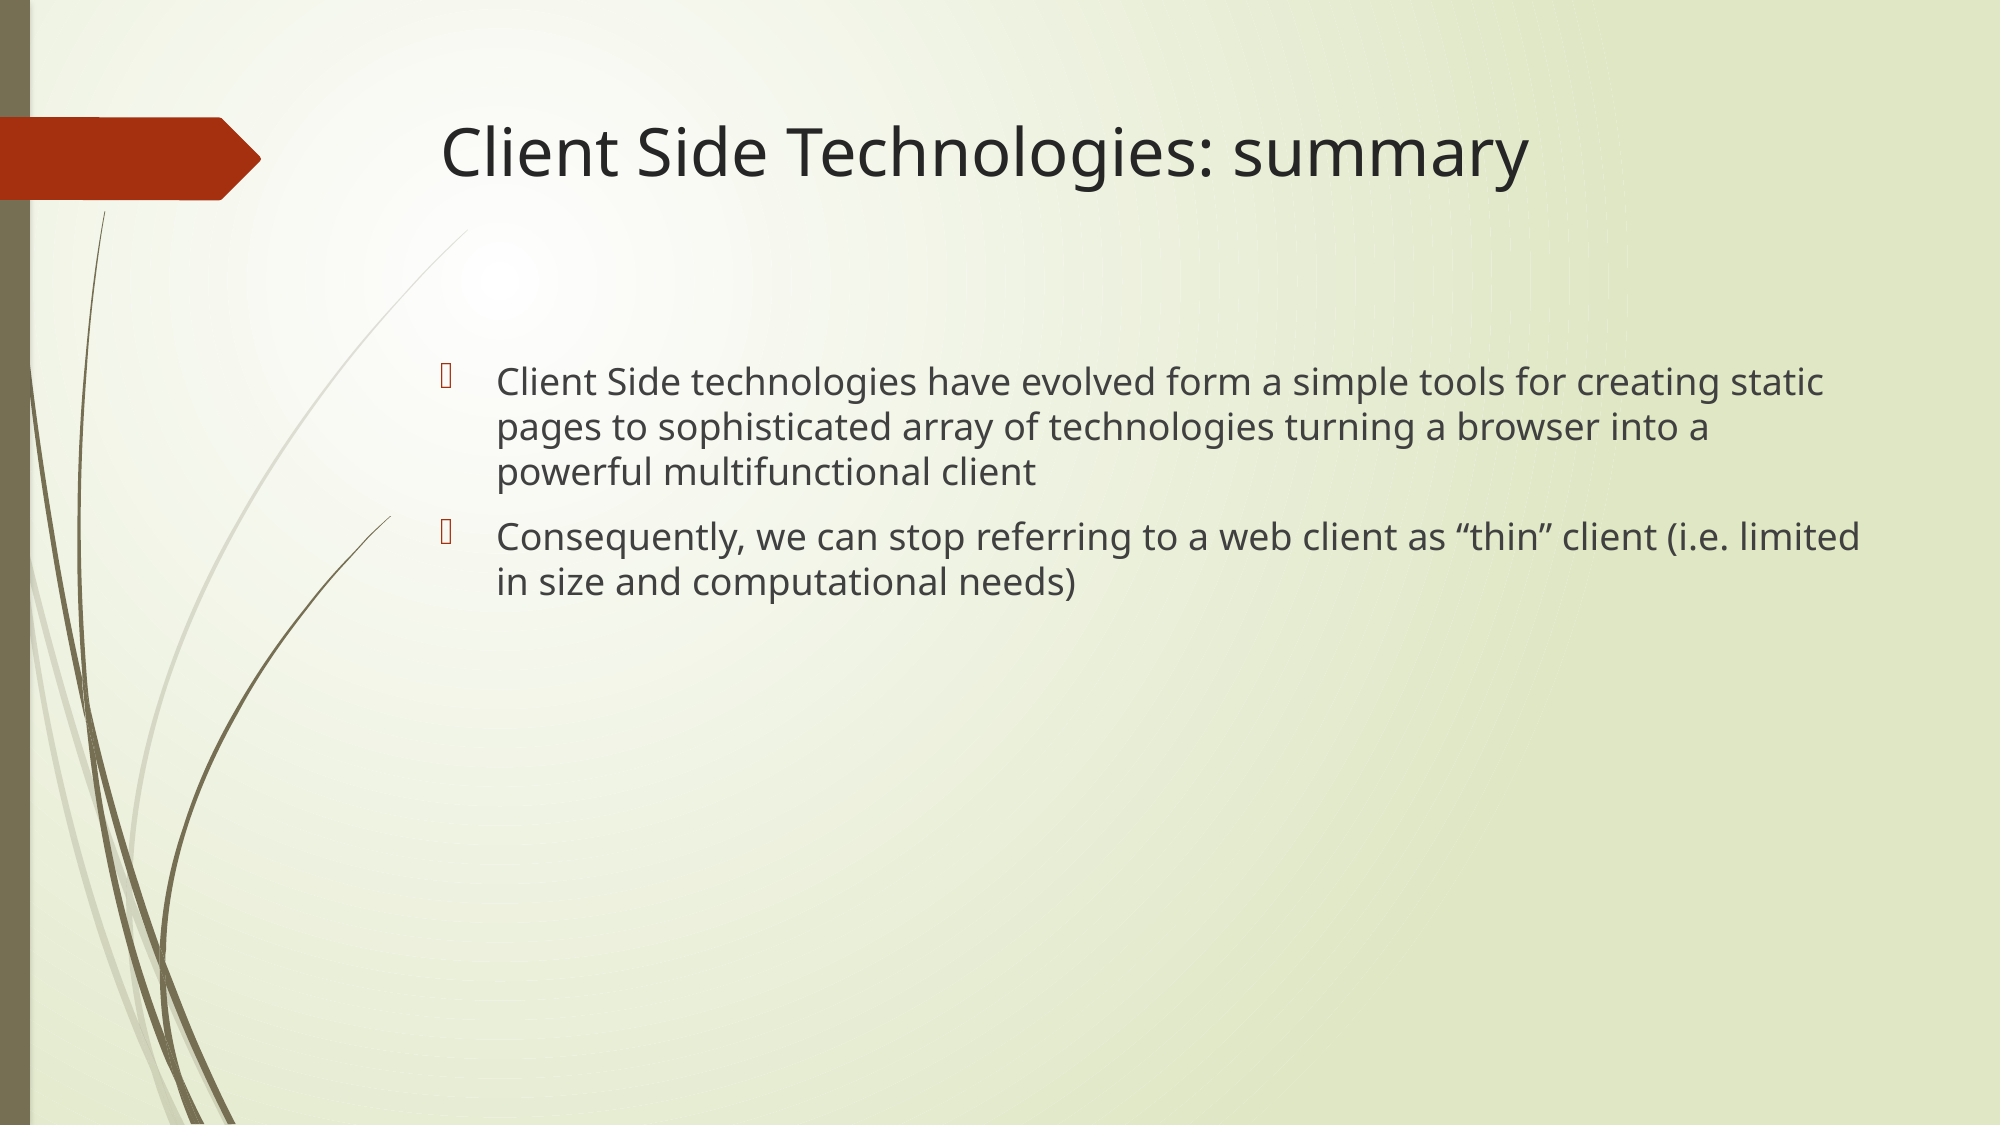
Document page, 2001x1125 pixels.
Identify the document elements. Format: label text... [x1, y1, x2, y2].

title Client Side Technologies: summary [425, 102, 1888, 313]
list Client Side technologies have evolved form a simple tools for creating static pages to sophisticated array of technologies turning a browser into a powerful multifunctional client Consequently, we can stop referring to a web client as “thin” client (i.e. limited in size and computational needs) [424, 350, 1888, 988]
